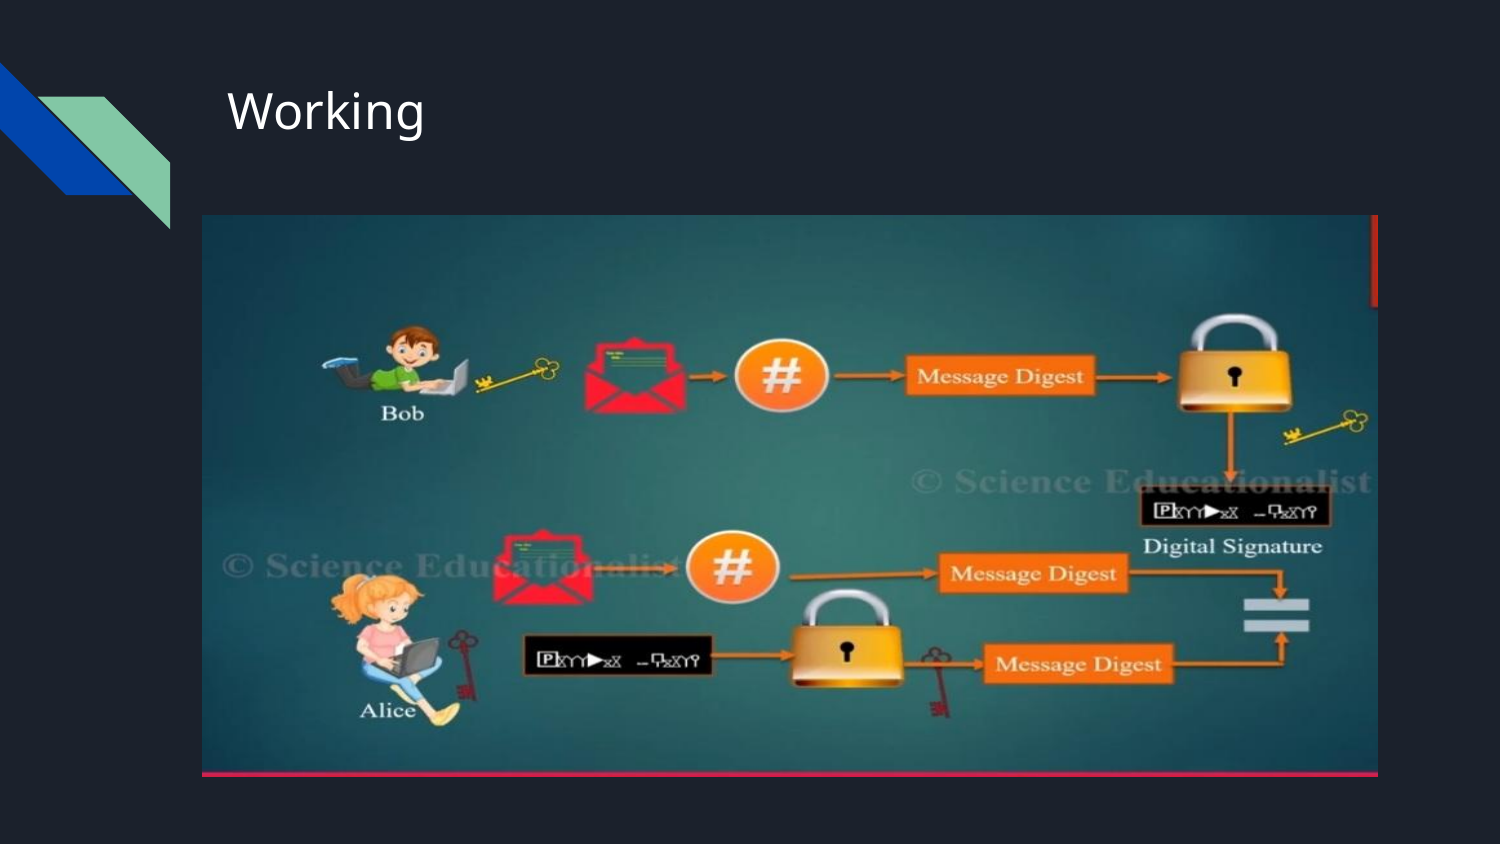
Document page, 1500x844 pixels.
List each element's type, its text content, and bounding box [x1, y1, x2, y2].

title Working [212, 64, 1368, 214]
picture [202, 215, 1378, 777]
